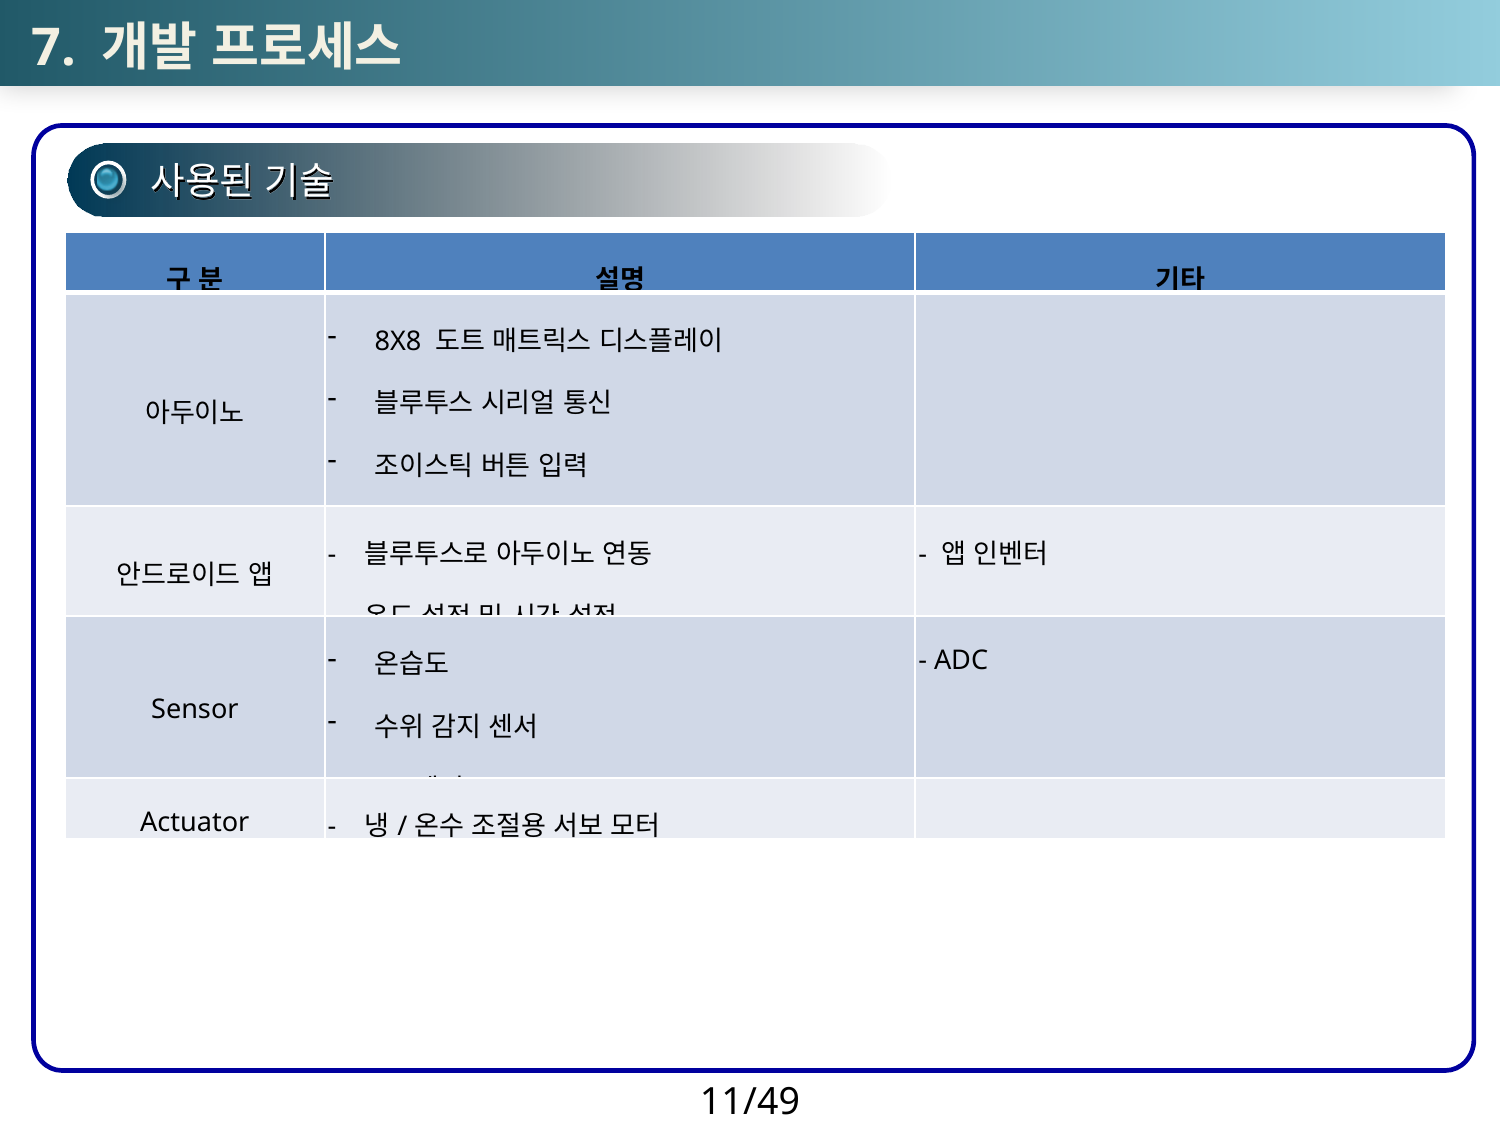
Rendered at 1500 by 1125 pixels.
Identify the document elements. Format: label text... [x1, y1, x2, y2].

table_cell 아두이노 [66, 295, 324, 505]
table_header 구 분 [66, 233, 324, 290]
text_box [33, 125, 1474, 1071]
title 7. 개발 프로세스 [16, 10, 1010, 79]
table_cell [916, 295, 1445, 505]
table_cell 온습도 수위 감지 센서 IR 센서 [326, 617, 914, 777]
table_cell 안드로이드 앱 [66, 507, 324, 615]
table_cell - ADC [916, 617, 1445, 777]
table_cell - 냉/온수 조절용 서보 모터 [326, 779, 914, 838]
table_cell - 앱 인벤터 [916, 507, 1445, 615]
table_cell [916, 779, 1445, 838]
table_cell Sensor [66, 617, 324, 777]
text_box 11/49 [575, 1069, 925, 1125]
table_header 기타 [916, 233, 1445, 290]
table_cell 8X8 도트 매트릭스 디스플레이 블루투스 시리얼 통신 조이스틱 버튼 입력 FND 디스플레이 [326, 295, 914, 505]
table_cell - 블루투스로 아두이노 연동 - 온도 설정 및 시간 설정 [326, 507, 914, 615]
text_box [67, 143, 892, 218]
text_box [0, 0, 1500, 87]
table_cell Actuator [66, 779, 324, 838]
table_header 설명 [326, 233, 914, 290]
